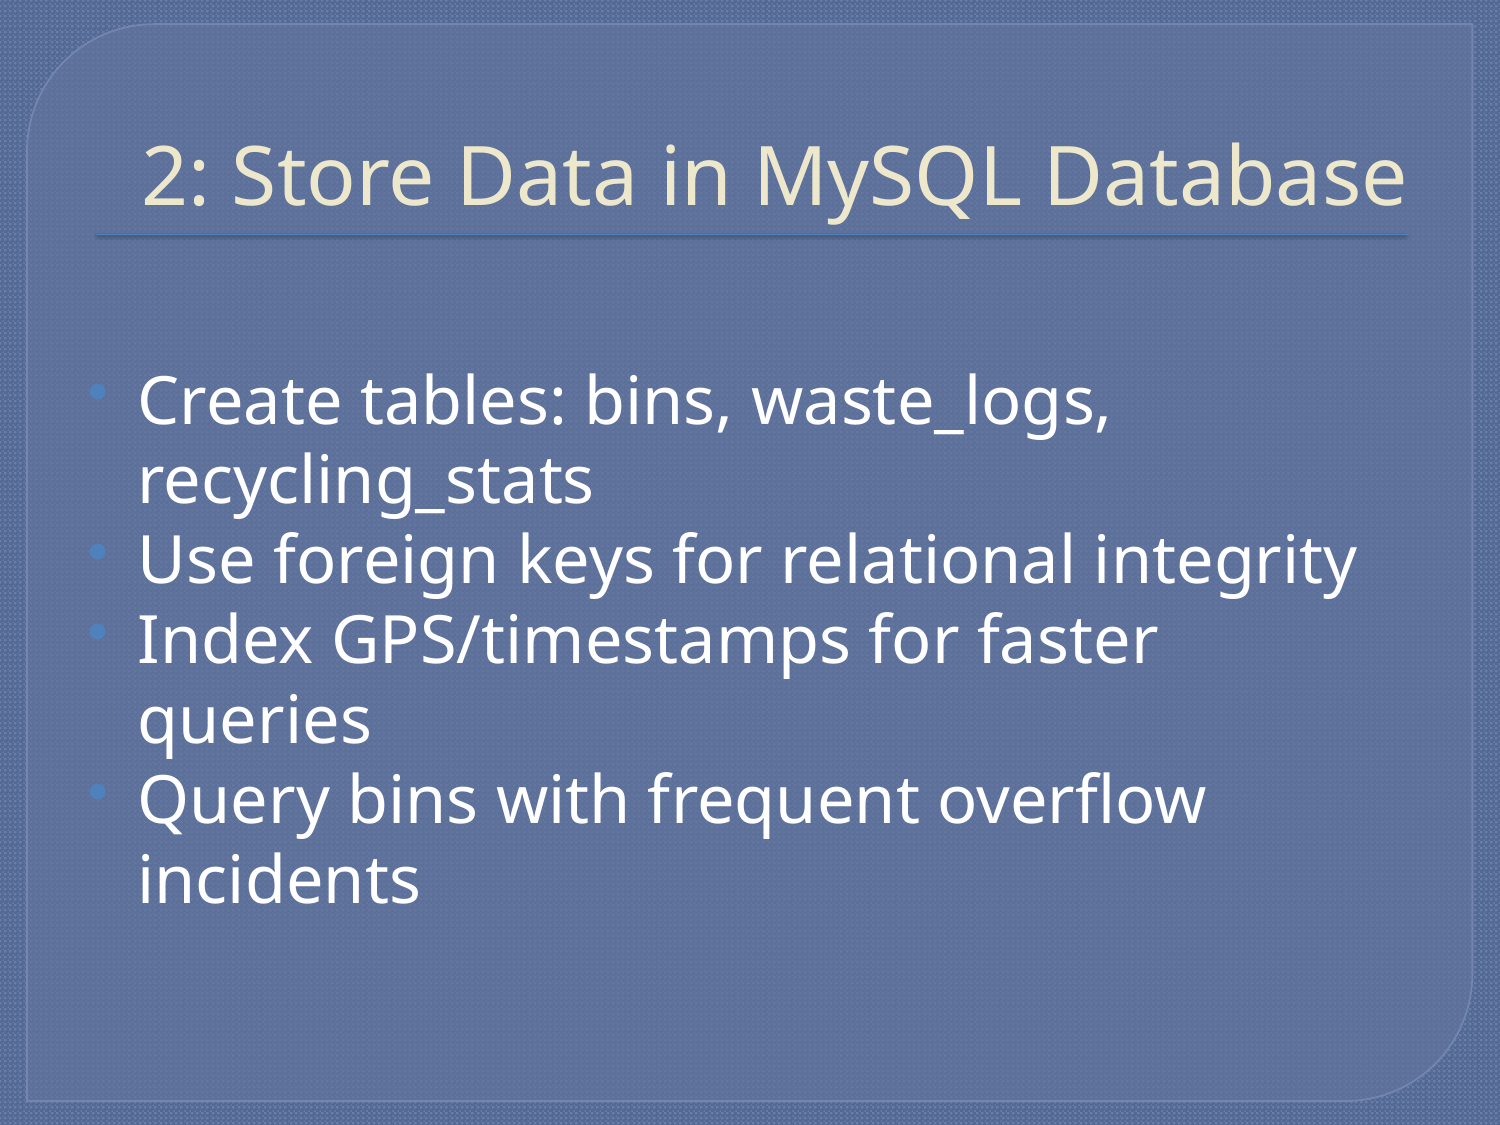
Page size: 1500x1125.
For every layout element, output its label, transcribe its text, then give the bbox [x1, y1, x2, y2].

list Create tables: bins, waste_logs, recycling_stats Use foreign keys for relational integrity Index GPS/timestamps for faster queries Query bins with frequent overflow incidents [75, 270, 1425, 1013]
title 2: Store Data in MySQL Database [75, 41, 1425, 230]
